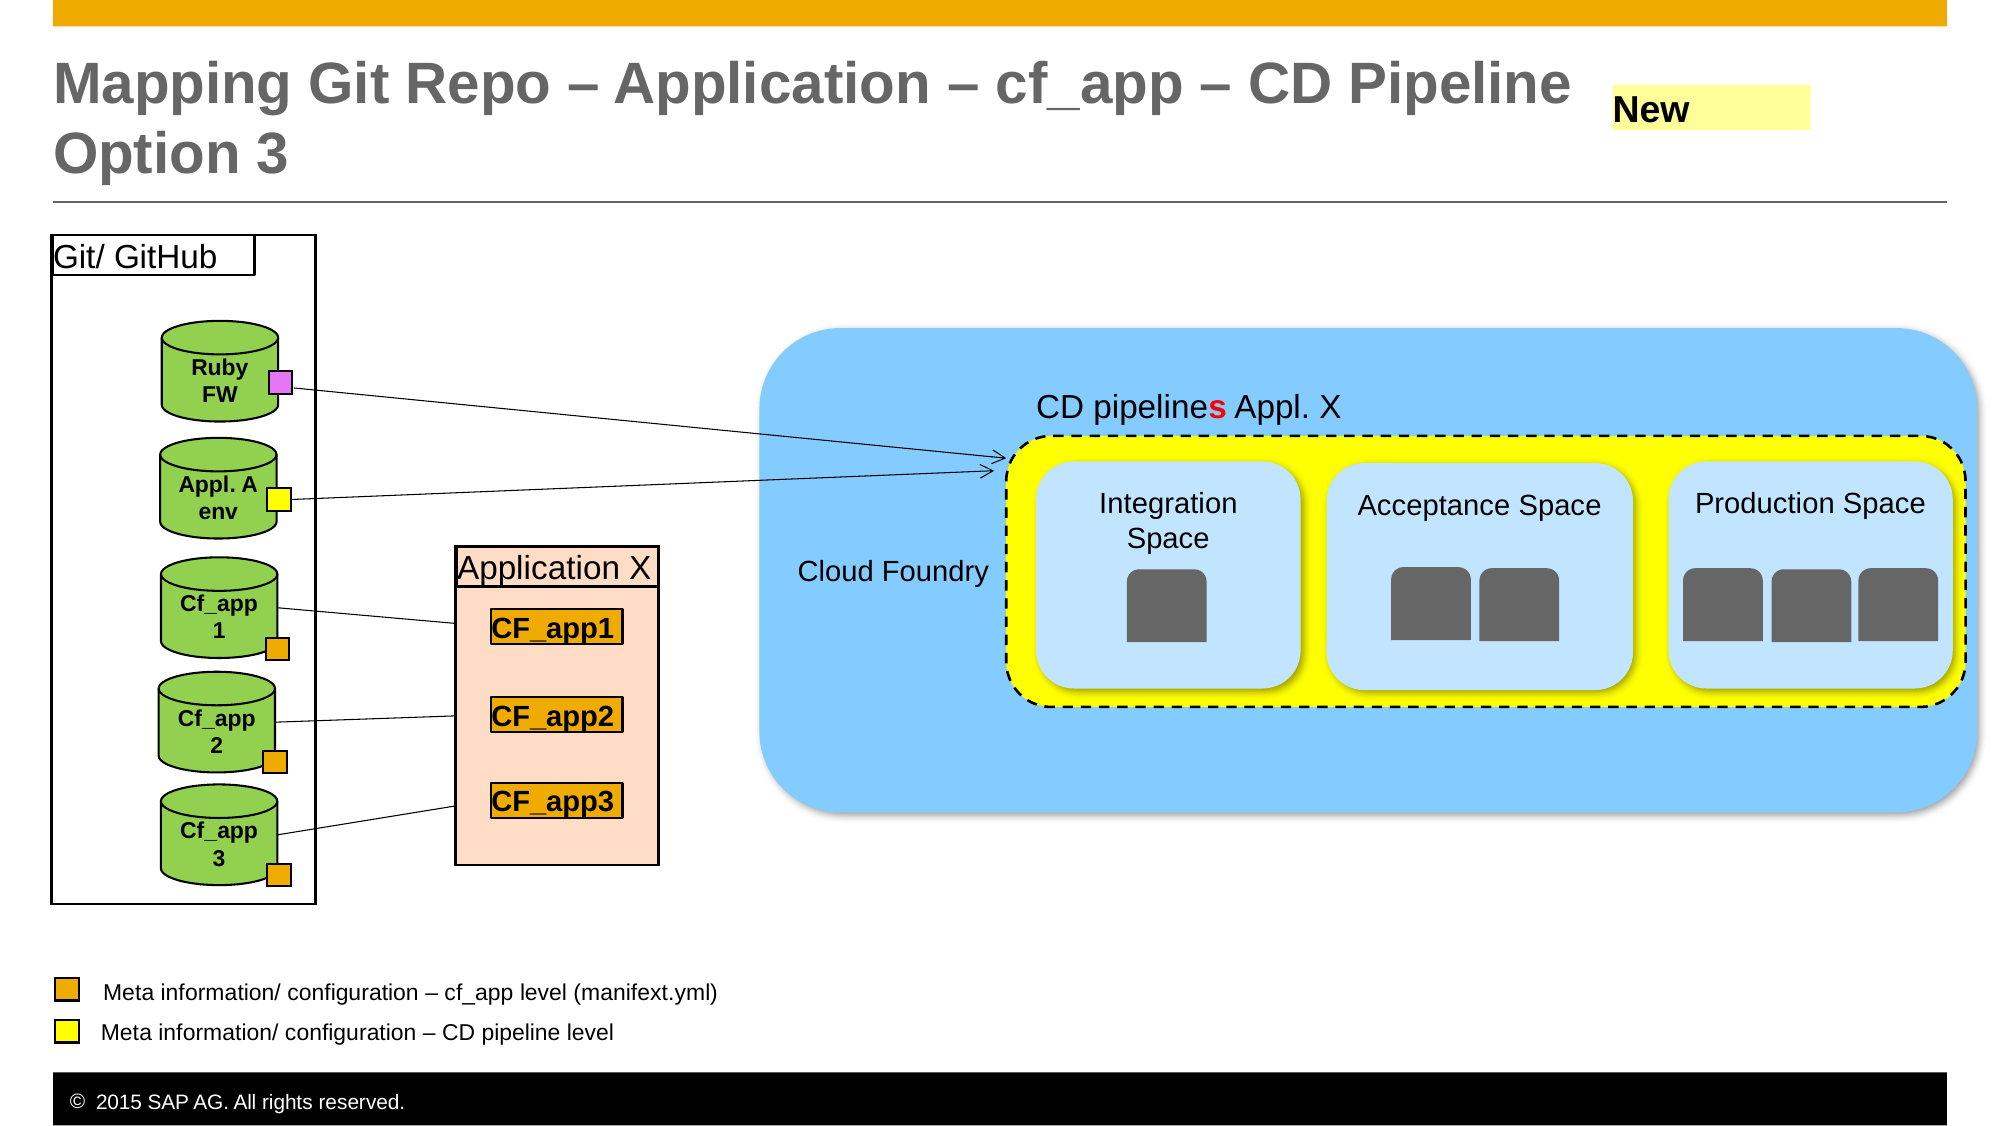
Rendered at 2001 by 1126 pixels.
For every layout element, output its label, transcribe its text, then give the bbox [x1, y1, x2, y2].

text_box [55, 977, 79, 1001]
text_box Integration Space [1036, 461, 1301, 689]
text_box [296, 799, 449, 836]
text_box CD pipelines Appl. X [1036, 384, 1374, 425]
text_box [1858, 568, 1939, 642]
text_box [290, 470, 995, 500]
text_box [55, 1019, 79, 1043]
text_box [51, 234, 316, 904]
title Mapping Git Repo – Application – cf_app – CD Pipeline Option 3 [53, 53, 1947, 178]
text_box [1683, 568, 1763, 642]
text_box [455, 546, 659, 866]
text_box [160, 784, 291, 887]
text_box Meta information/ configuration – cf_app level (manifext.yml) [103, 977, 787, 1006]
text_box Git/ GitHub [53, 234, 255, 275]
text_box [292, 714, 449, 723]
text_box Acceptance Space [1326, 462, 1634, 691]
text_box [267, 488, 291, 511]
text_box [158, 671, 287, 774]
text_box [1391, 567, 1471, 641]
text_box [293, 607, 449, 627]
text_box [293, 387, 1007, 459]
text_box [1126, 569, 1207, 643]
text_box New [1612, 84, 1811, 130]
text_box [268, 371, 293, 394]
text_box [1479, 568, 1560, 642]
text_box Cloud Foundry [759, 328, 1978, 813]
text_box Appl. A env [160, 437, 277, 539]
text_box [160, 557, 290, 661]
text_box Ruby FW [161, 320, 279, 422]
text_box [1006, 435, 1966, 707]
text_box Production Space [1668, 461, 1953, 689]
text_box [1771, 569, 1852, 643]
text_box Meta information/ configuration – CD pipeline level [100, 1017, 784, 1045]
